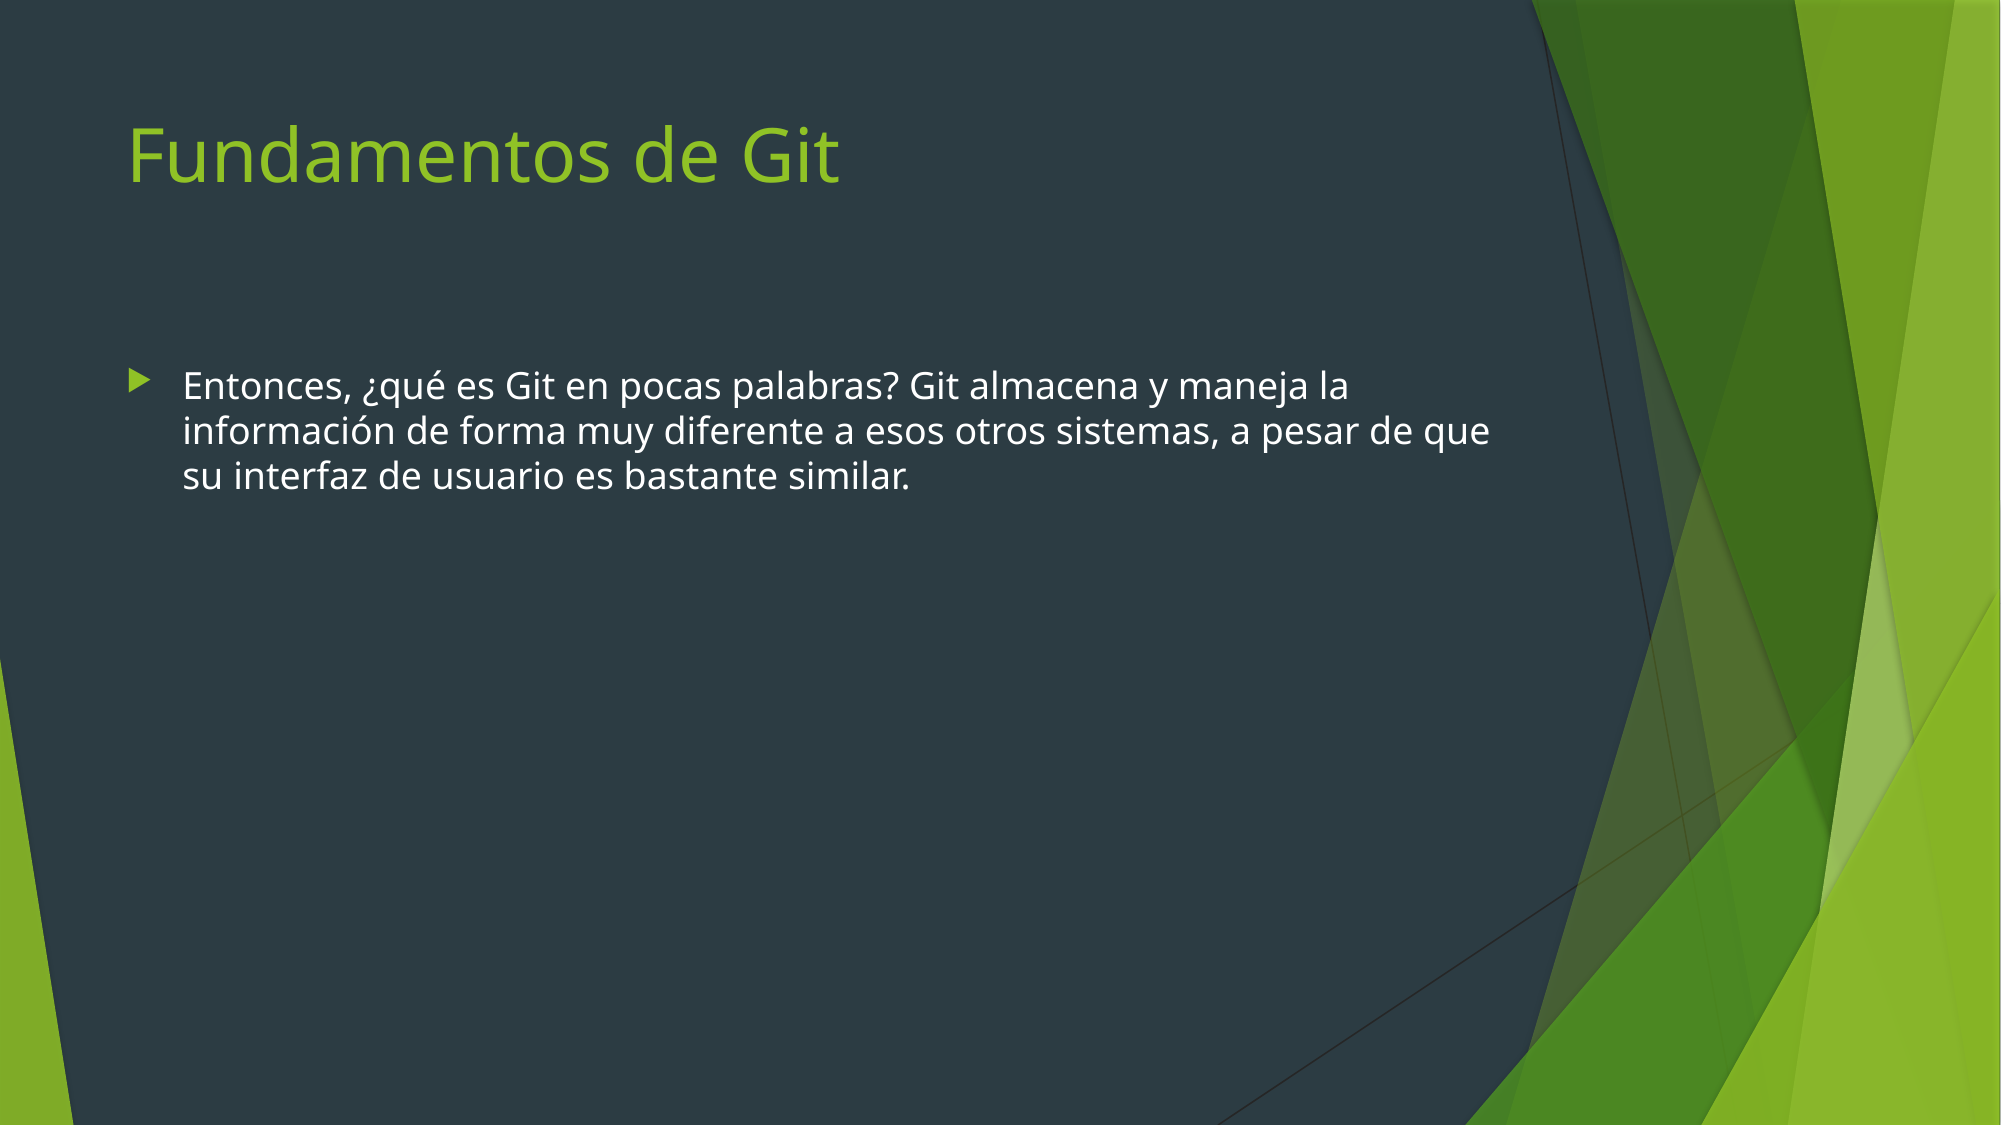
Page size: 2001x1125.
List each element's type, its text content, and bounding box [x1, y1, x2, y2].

list Entonces, ¿qué es Git en pocas palabras? Git almacena y maneja la información de forma muy diferente a esos otros sistemas, a pesar de que su interfaz de usuario es bastante similar. [111, 354, 1522, 992]
title Fundamentos de Git [111, 99, 1522, 317]
